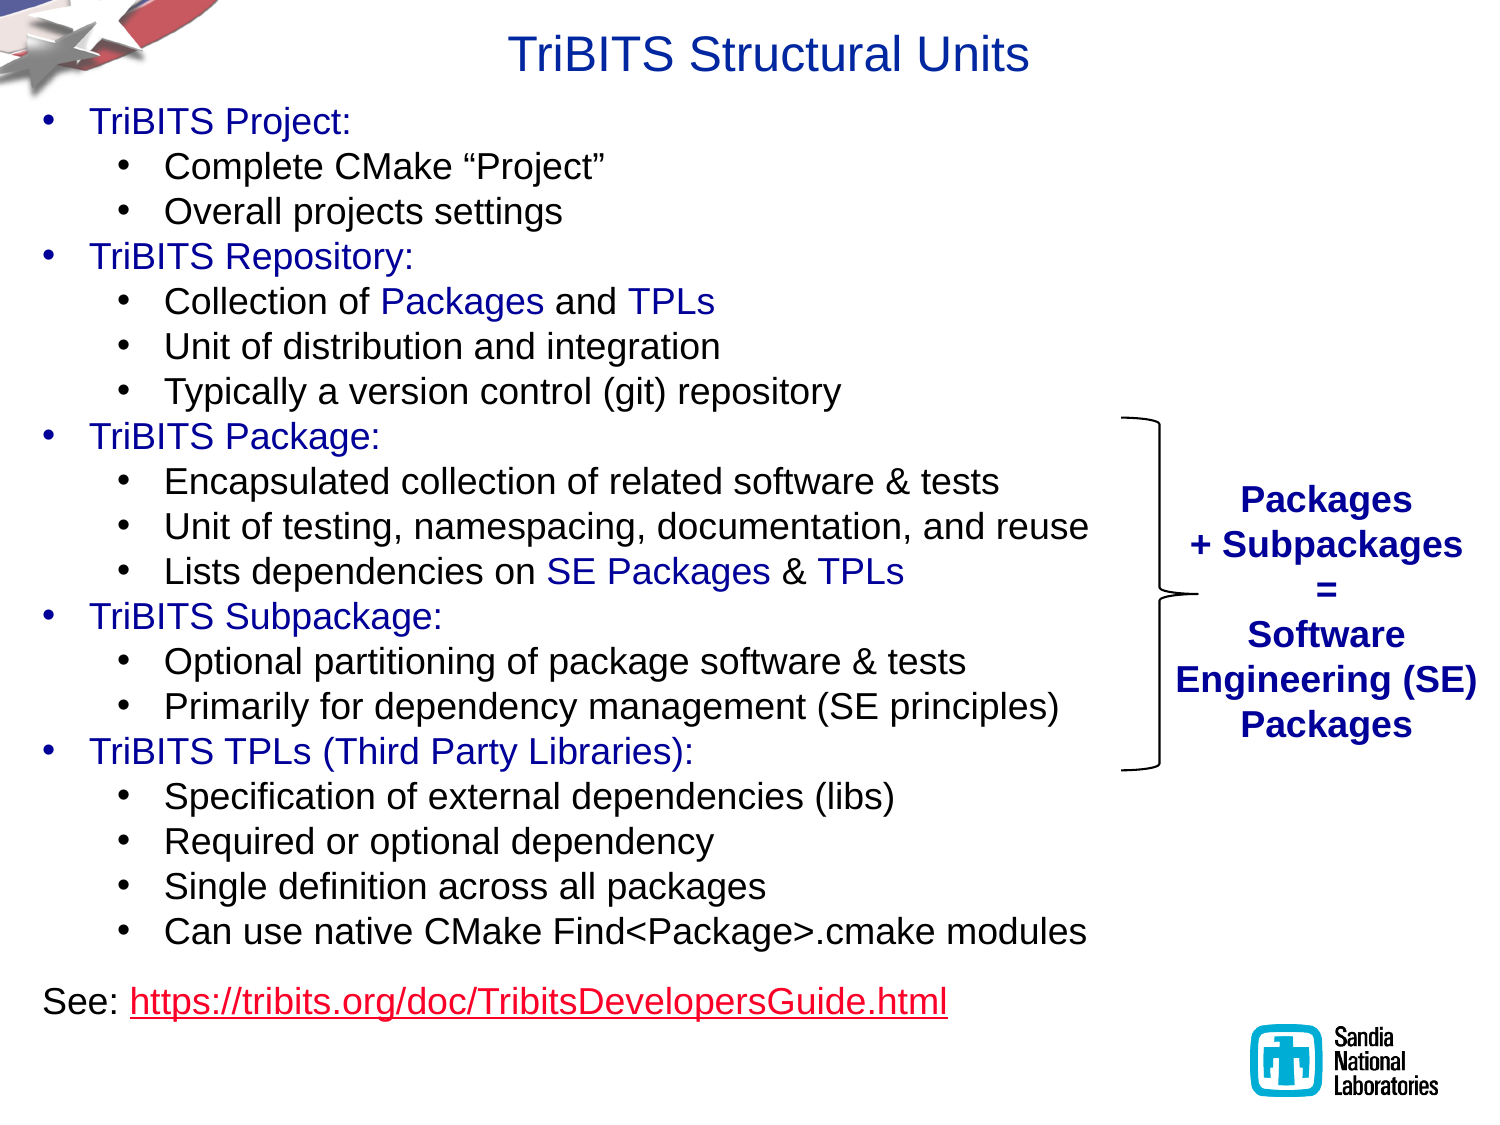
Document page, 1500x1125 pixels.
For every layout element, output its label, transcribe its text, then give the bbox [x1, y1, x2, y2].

text_box TriBITS Project: Complete CMake “Project” Overall projects settings TriBITS Repository: Collection of Packages and TPLs Unit of distribution and integration Typically a version control (git) repository TriBITS Package: Encapsulated collection of related software & tests Unit of testing, namespacing, documentation, and reuse Lists dependencies on SE Packages & TPLs TriBITS Subpackage: Optional partitioning of package software & tests Primarily for dependency management (SE principles) TriBITS TPLs (Third Party Libraries): Specification of external dependencies (libs) Required or optional dependency Single definition across all packages Can use native CMake Find<Package>.cmake modules See: https://tribits.org/doc/TribitsDevelopersGuide.html [0, 90, 1152, 1030]
title TriBITS Structural Units [69, 20, 1469, 83]
text_box [1121, 417, 1198, 771]
picture [1308, 1024, 1438, 1097]
picture [1259, 1033, 1314, 1089]
picture [1250, 1024, 1265, 1038]
text_box Packages + Subpackages = Software Engineering (SE) Packages [1160, 467, 1494, 753]
picture [1250, 1083, 1260, 1097]
